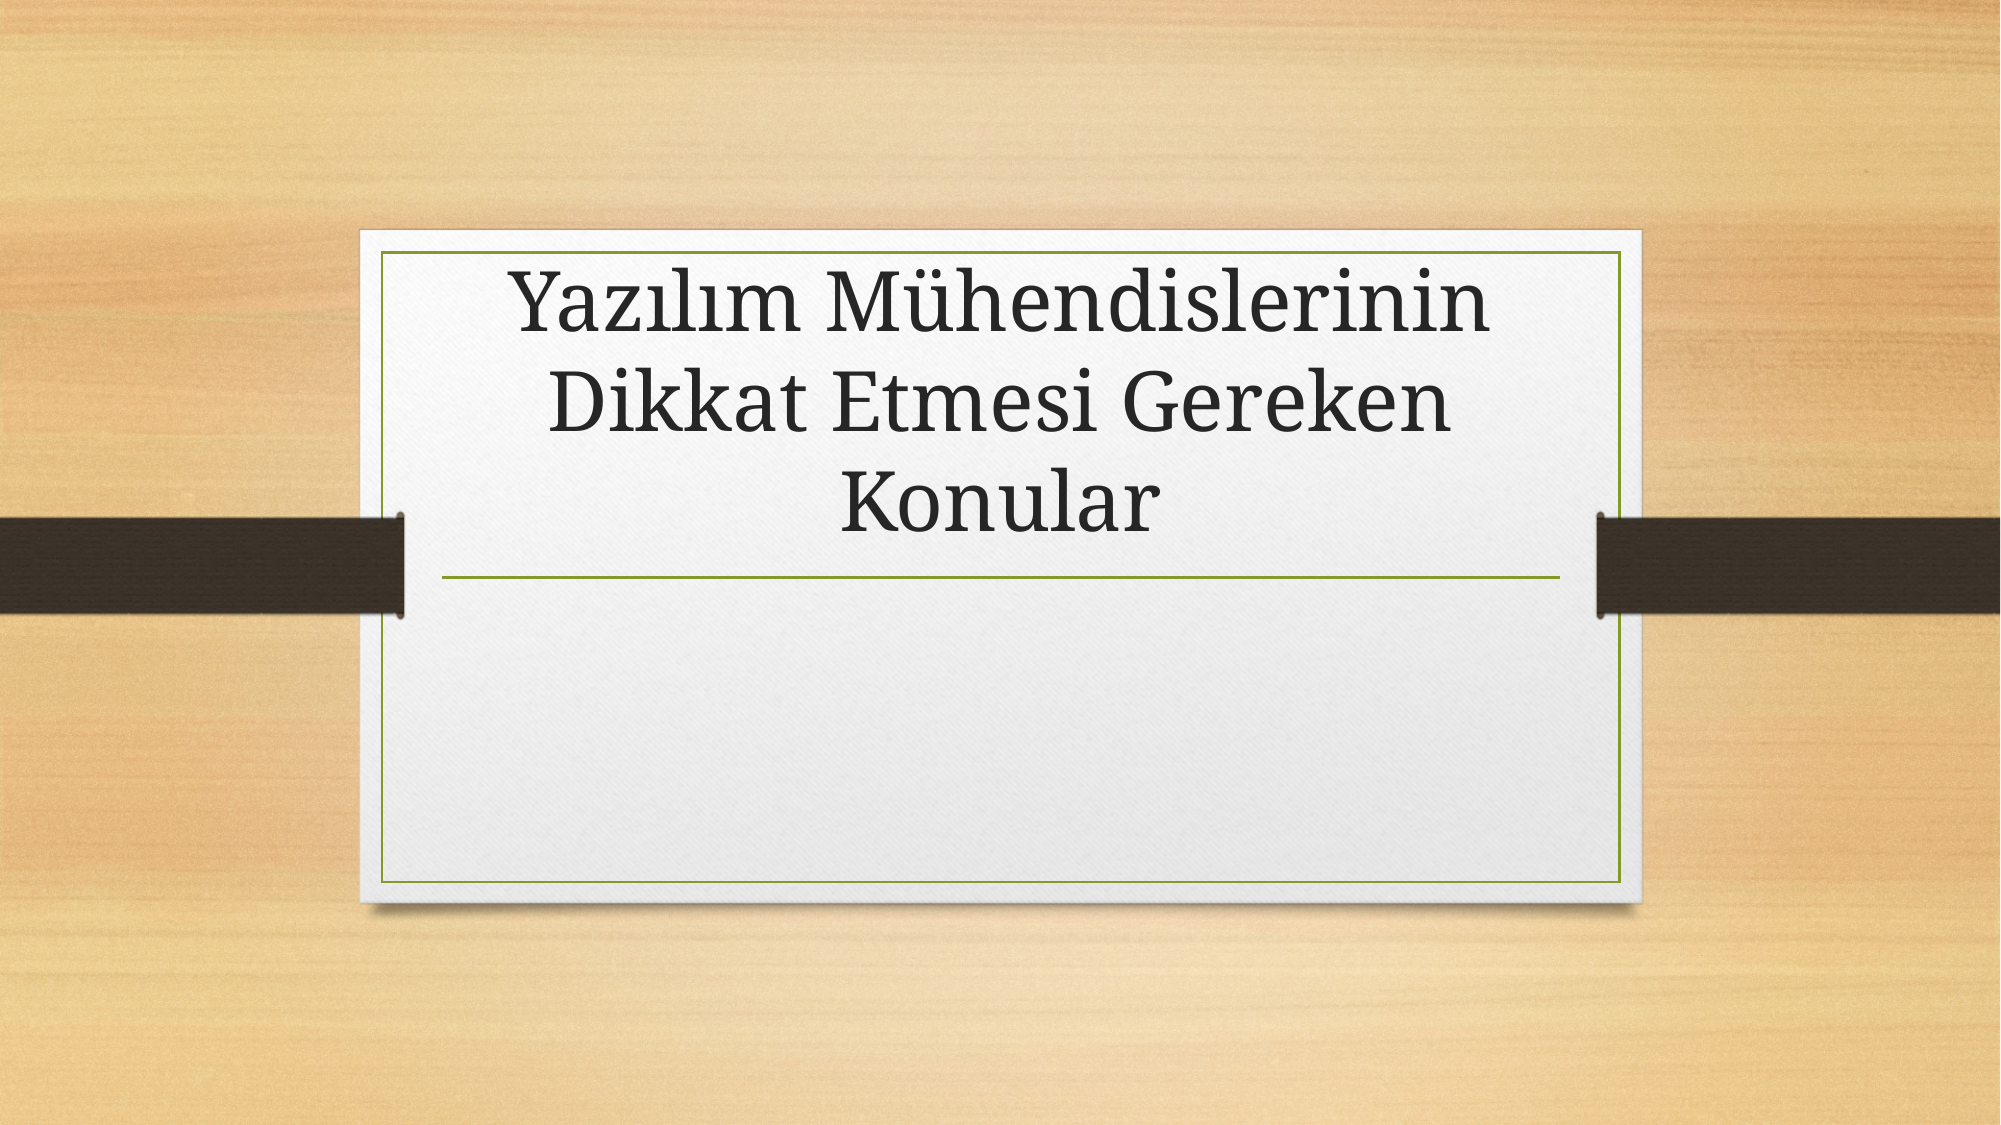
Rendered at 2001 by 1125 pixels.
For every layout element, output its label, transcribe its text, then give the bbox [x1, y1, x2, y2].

title Yazılım Mühendislerinin Dikkat Etmesi Gereken Konular [441, 306, 1560, 556]
picture [0, 0, 2001, 1125]
